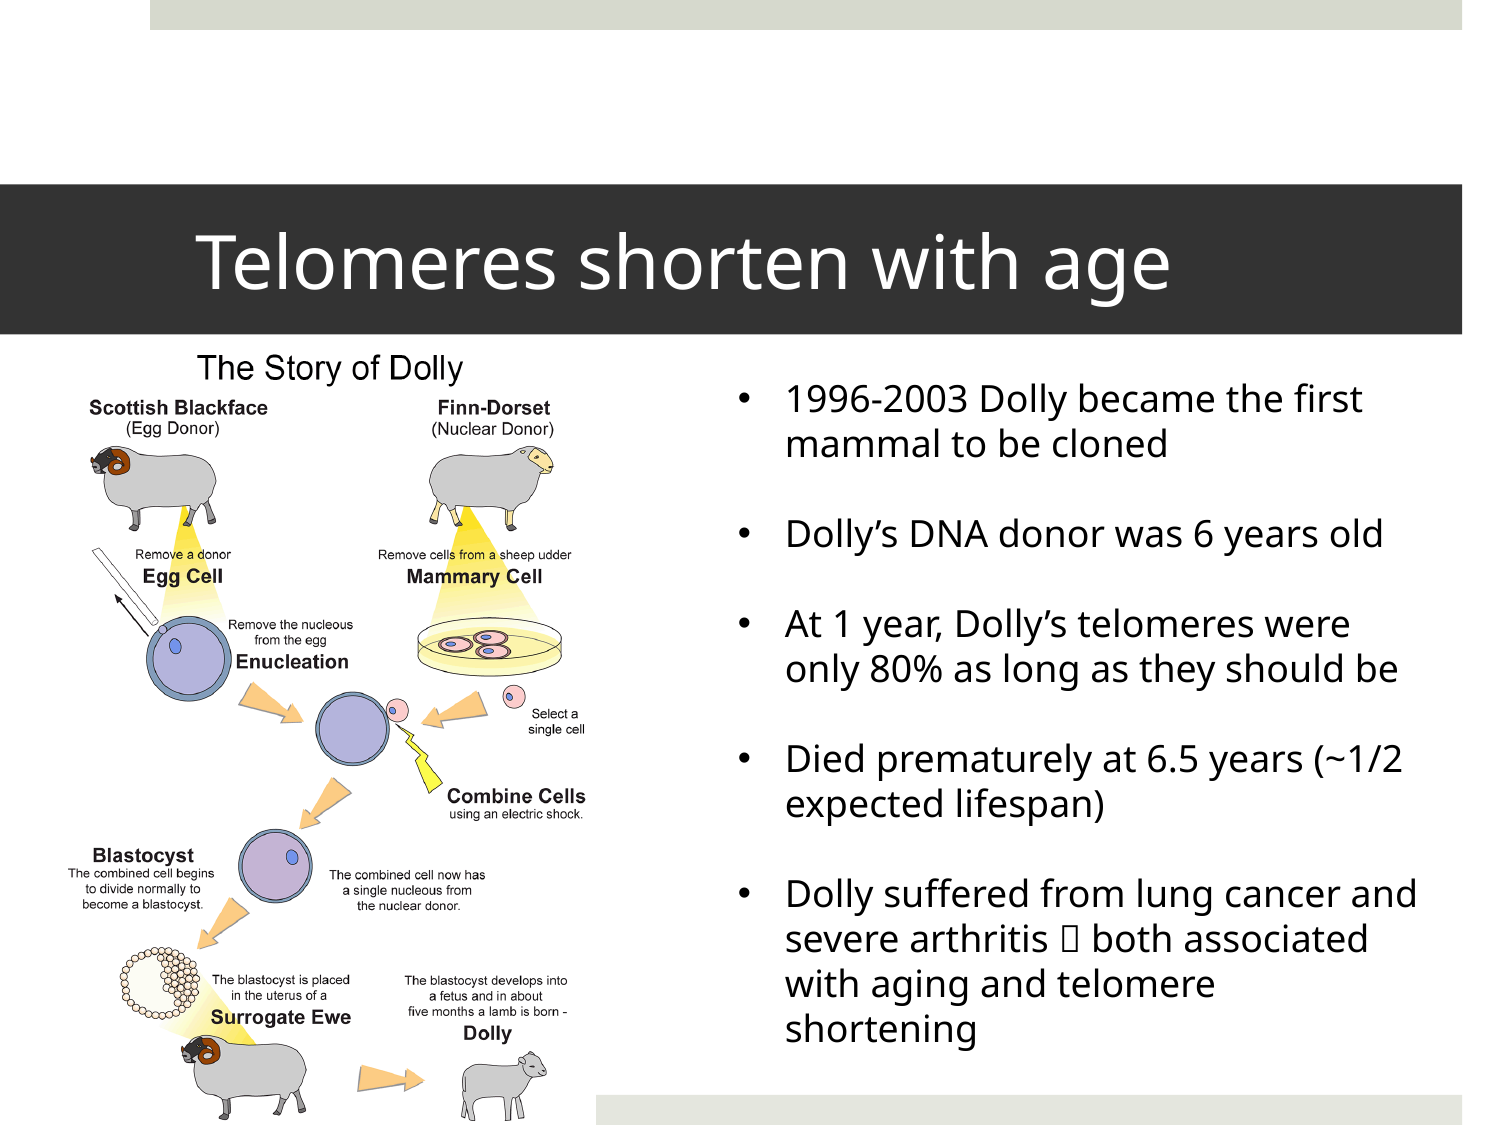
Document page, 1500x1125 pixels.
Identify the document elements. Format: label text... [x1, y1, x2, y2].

text_box 1996-2003 Dolly became the first mammal to be cloned Dolly’s DNA donor was 6 years old At 1 year, Dolly’s telomeres were only 80% as long as they should be Died prematurely at 6.5 years (~1/2 expected lifespan) Dolly suffered from lung cancer and severe arthritis  both associated with aging and telomere shortening [723, 367, 1435, 1103]
title Telomeres shorten with age [0, 184, 1463, 335]
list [41, 346, 602, 1125]
